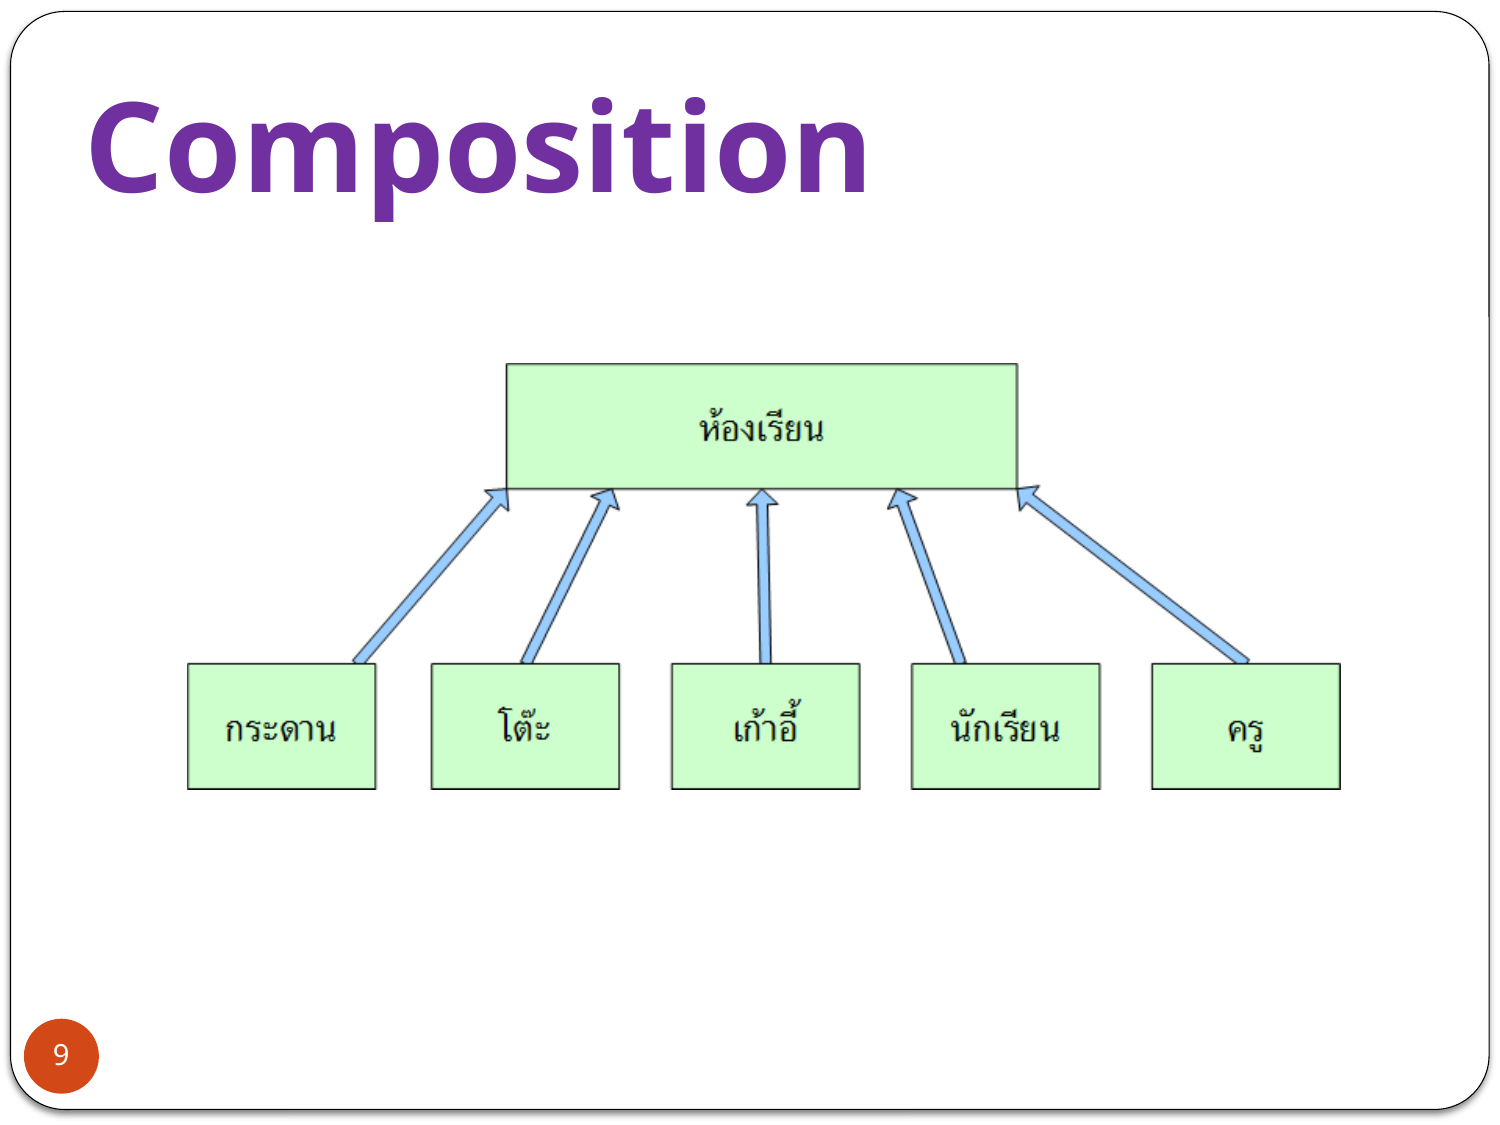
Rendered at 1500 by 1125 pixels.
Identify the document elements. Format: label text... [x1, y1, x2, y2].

slide_number 9 [23, 1018, 99, 1094]
picture [187, 363, 1341, 791]
title Composition [70, 45, 1425, 233]
